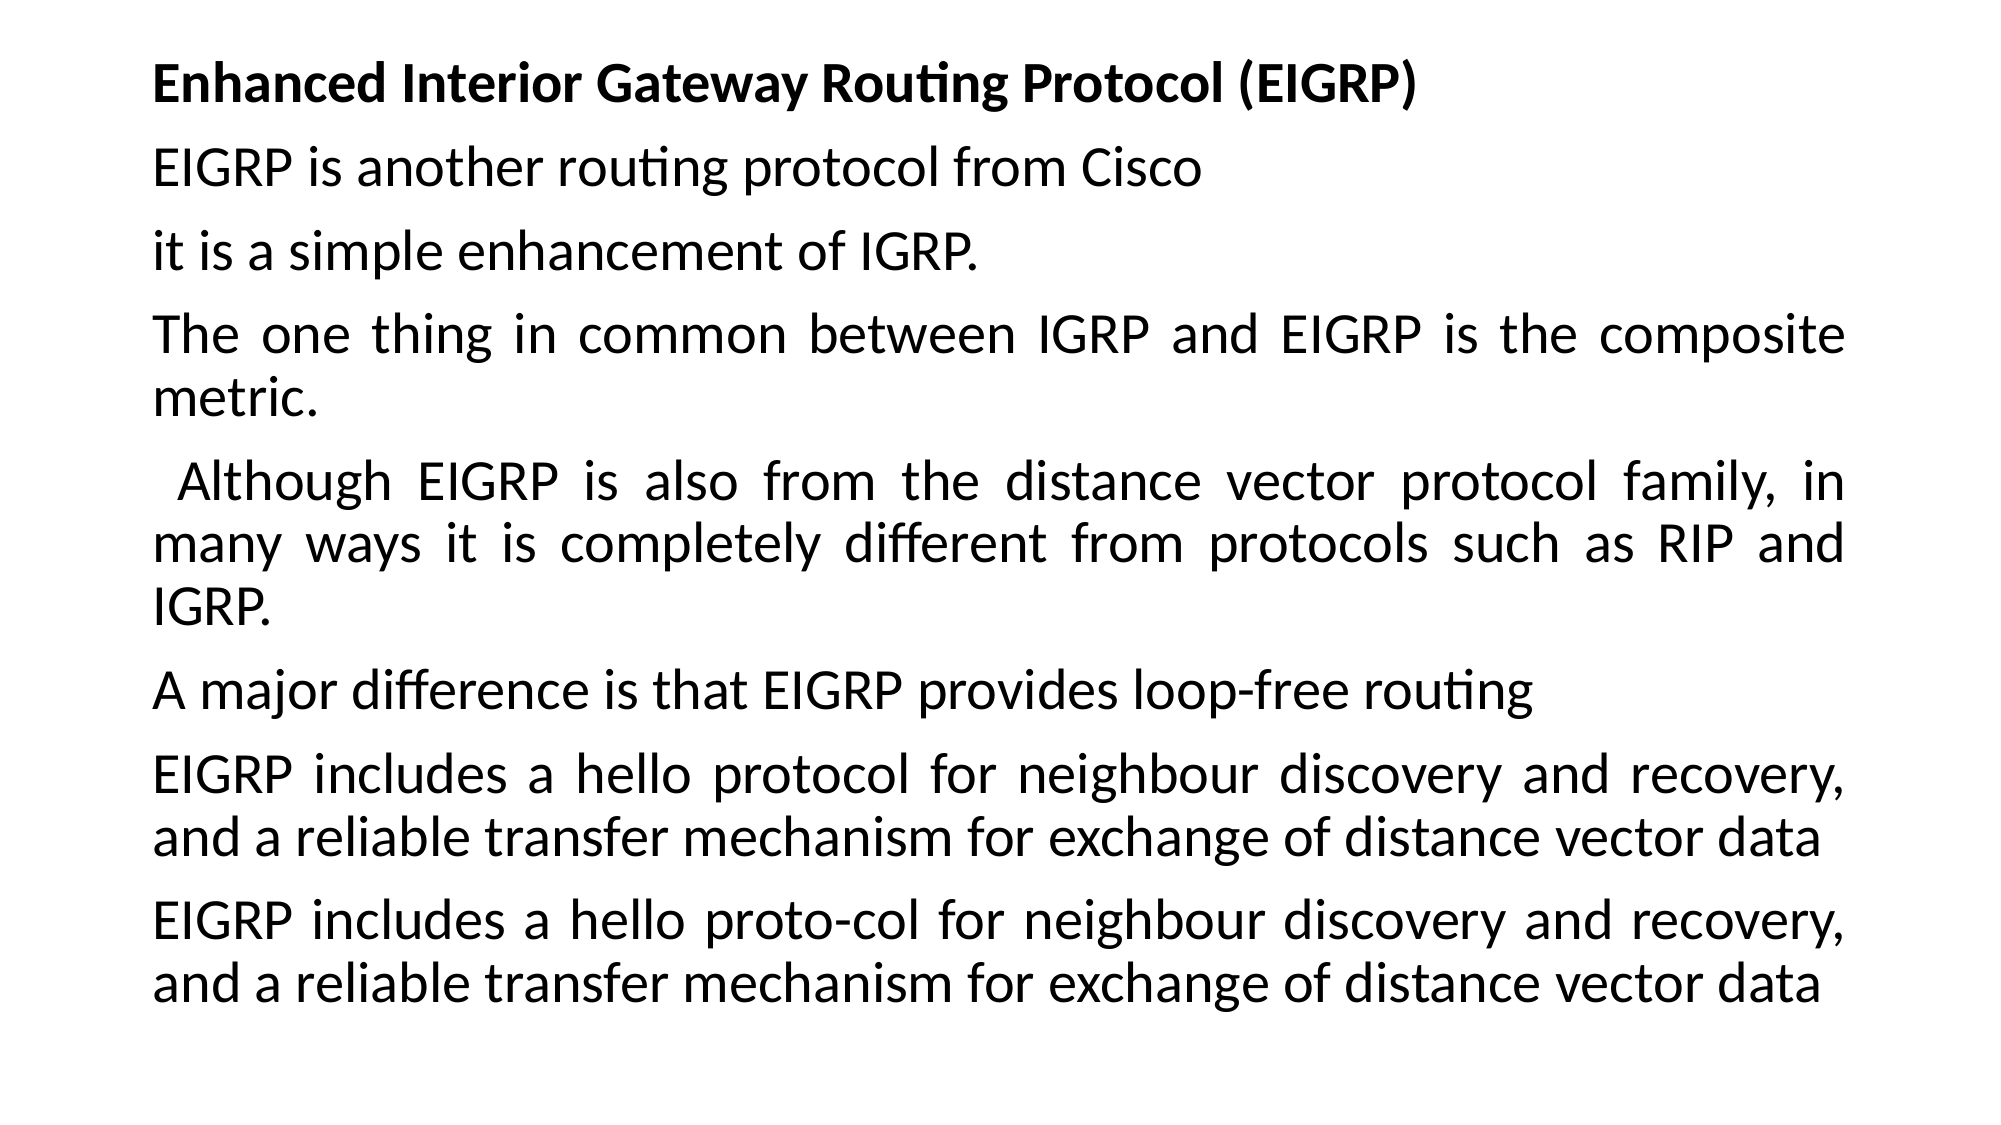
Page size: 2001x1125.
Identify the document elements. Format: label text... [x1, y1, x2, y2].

list Enhanced Interior Gateway Routing Protocol (EIGRP) EIGRP is another routing protocol from Cisco it is a simple enhancement of IGRP. The one thing in common between IGRP and EIGRP is the composite metric. Although EIGRP is also from the distance vector protocol family, in many ways it is completely different from protocols such as RIP and IGRP. A major difference is that EIGRP provides loop-free routing EIGRP includes a hello protocol for neighbour discovery and recovery, and a reliable transfer mechanism for exchange of distance vector data EIGRP includes a hello proto-col for neighbour discovery and recovery, and a reliable transfer mechanism for exchange of distance vector data [137, 44, 1863, 1060]
